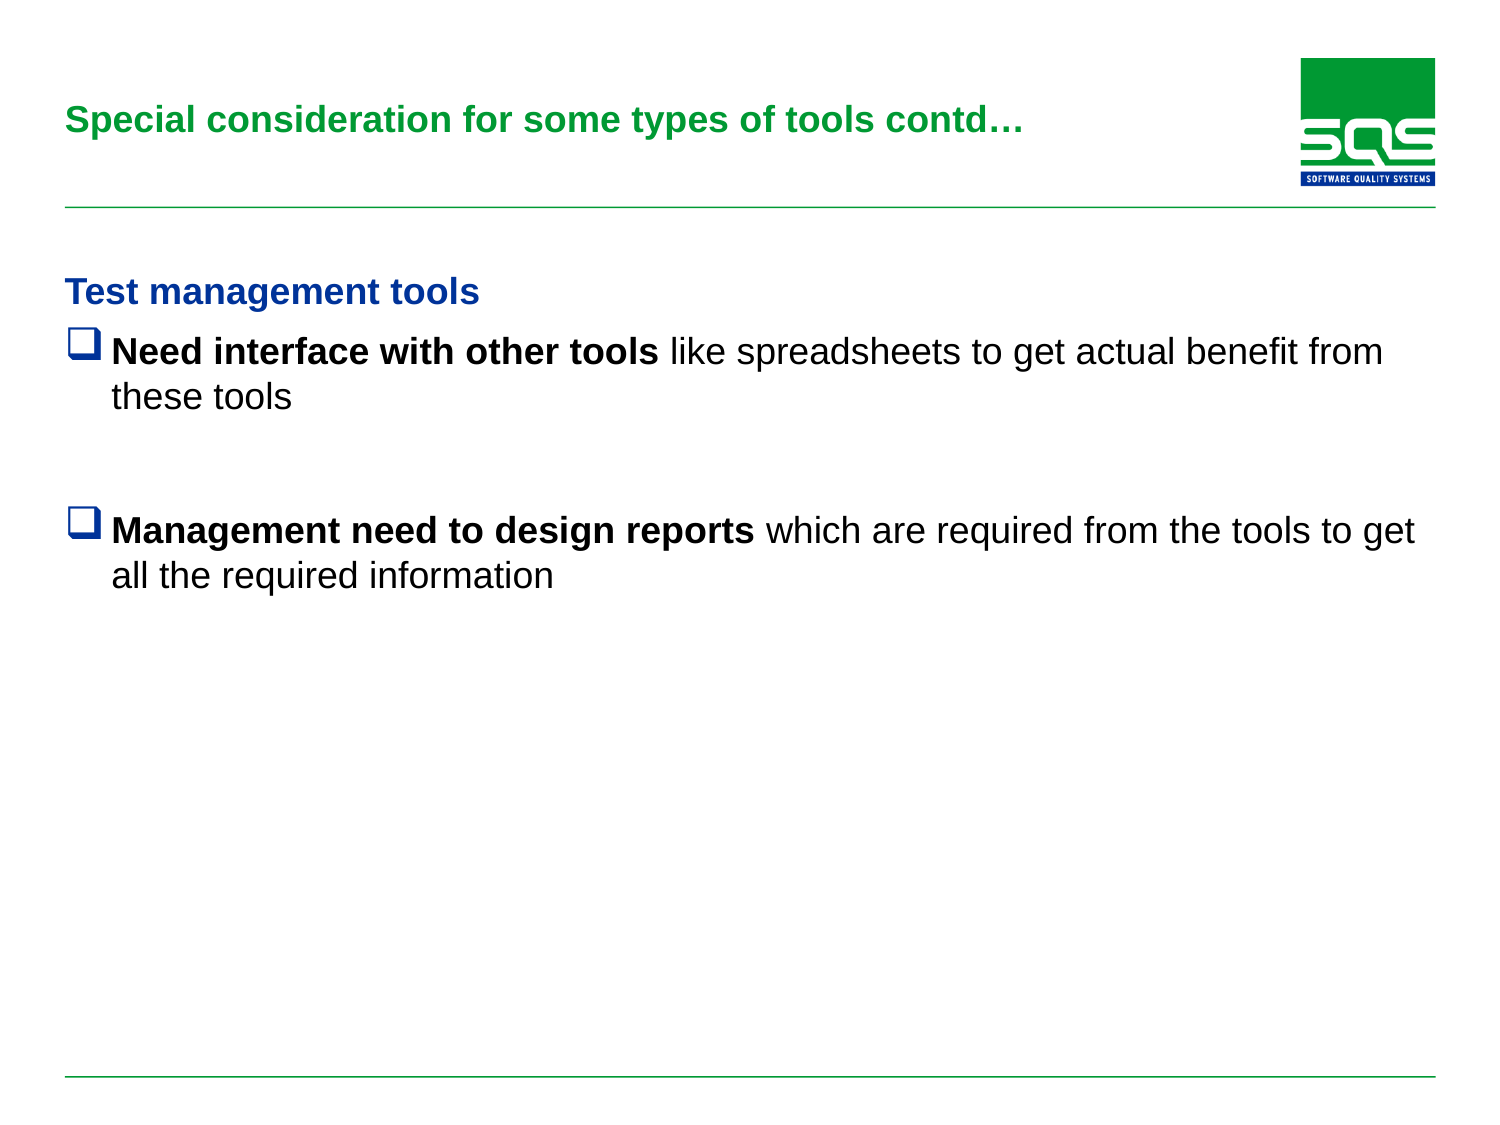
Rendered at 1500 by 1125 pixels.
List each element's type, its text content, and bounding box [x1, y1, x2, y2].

title Special consideration for some types of tools contd… [64, 95, 1286, 243]
picture [1281, 58, 1436, 189]
list Test management tools Need interface with other tools like spreadsheets to get actual benefit from these tools Management need to design reports which are required from the tools to get all the required information [64, 243, 1436, 1067]
